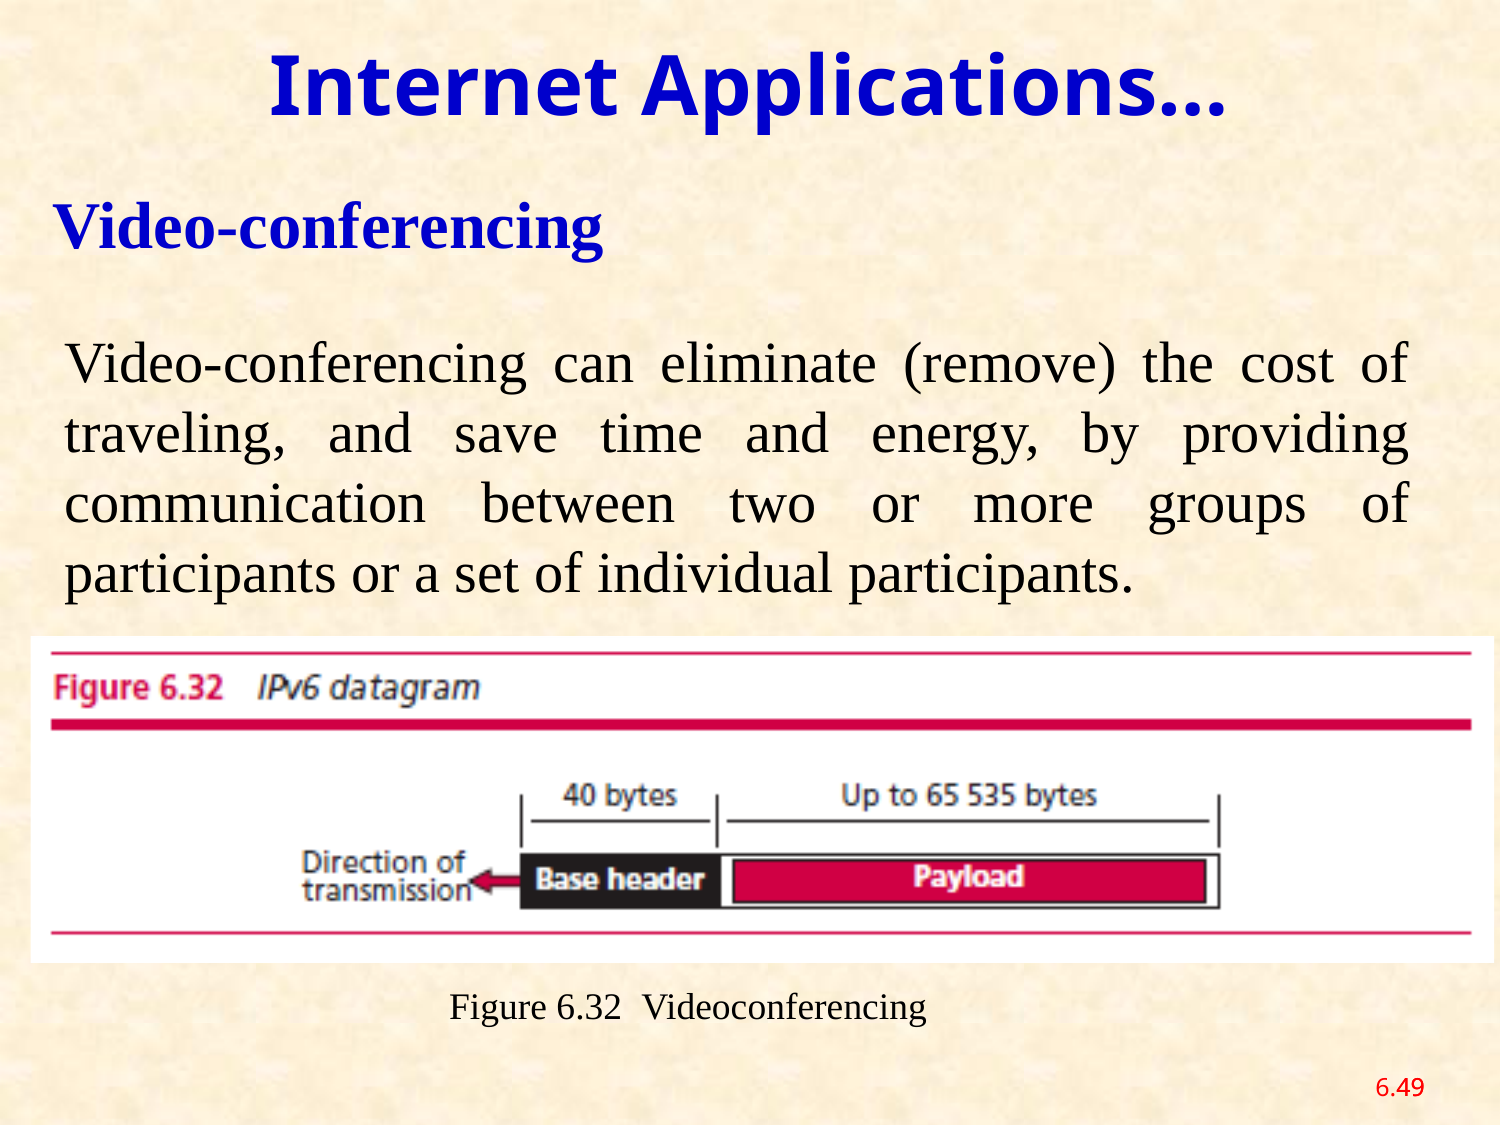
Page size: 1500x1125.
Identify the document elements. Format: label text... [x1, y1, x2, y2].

text_box Figure 6.32 Videoconferencing [434, 1007, 943, 1035]
text_box Internet Applications… [74, 24, 1425, 130]
picture [0, 0, 1500, 1125]
slide_number 49 [1325, 1062, 1425, 1113]
text_box Video-conferencing [37, 174, 713, 270]
text_box Video-conferencing can eliminate (remove) the cost of traveling, and save time and energy, by providing communication between two or more groups of participants or a set of individual participants. [50, 317, 1425, 612]
